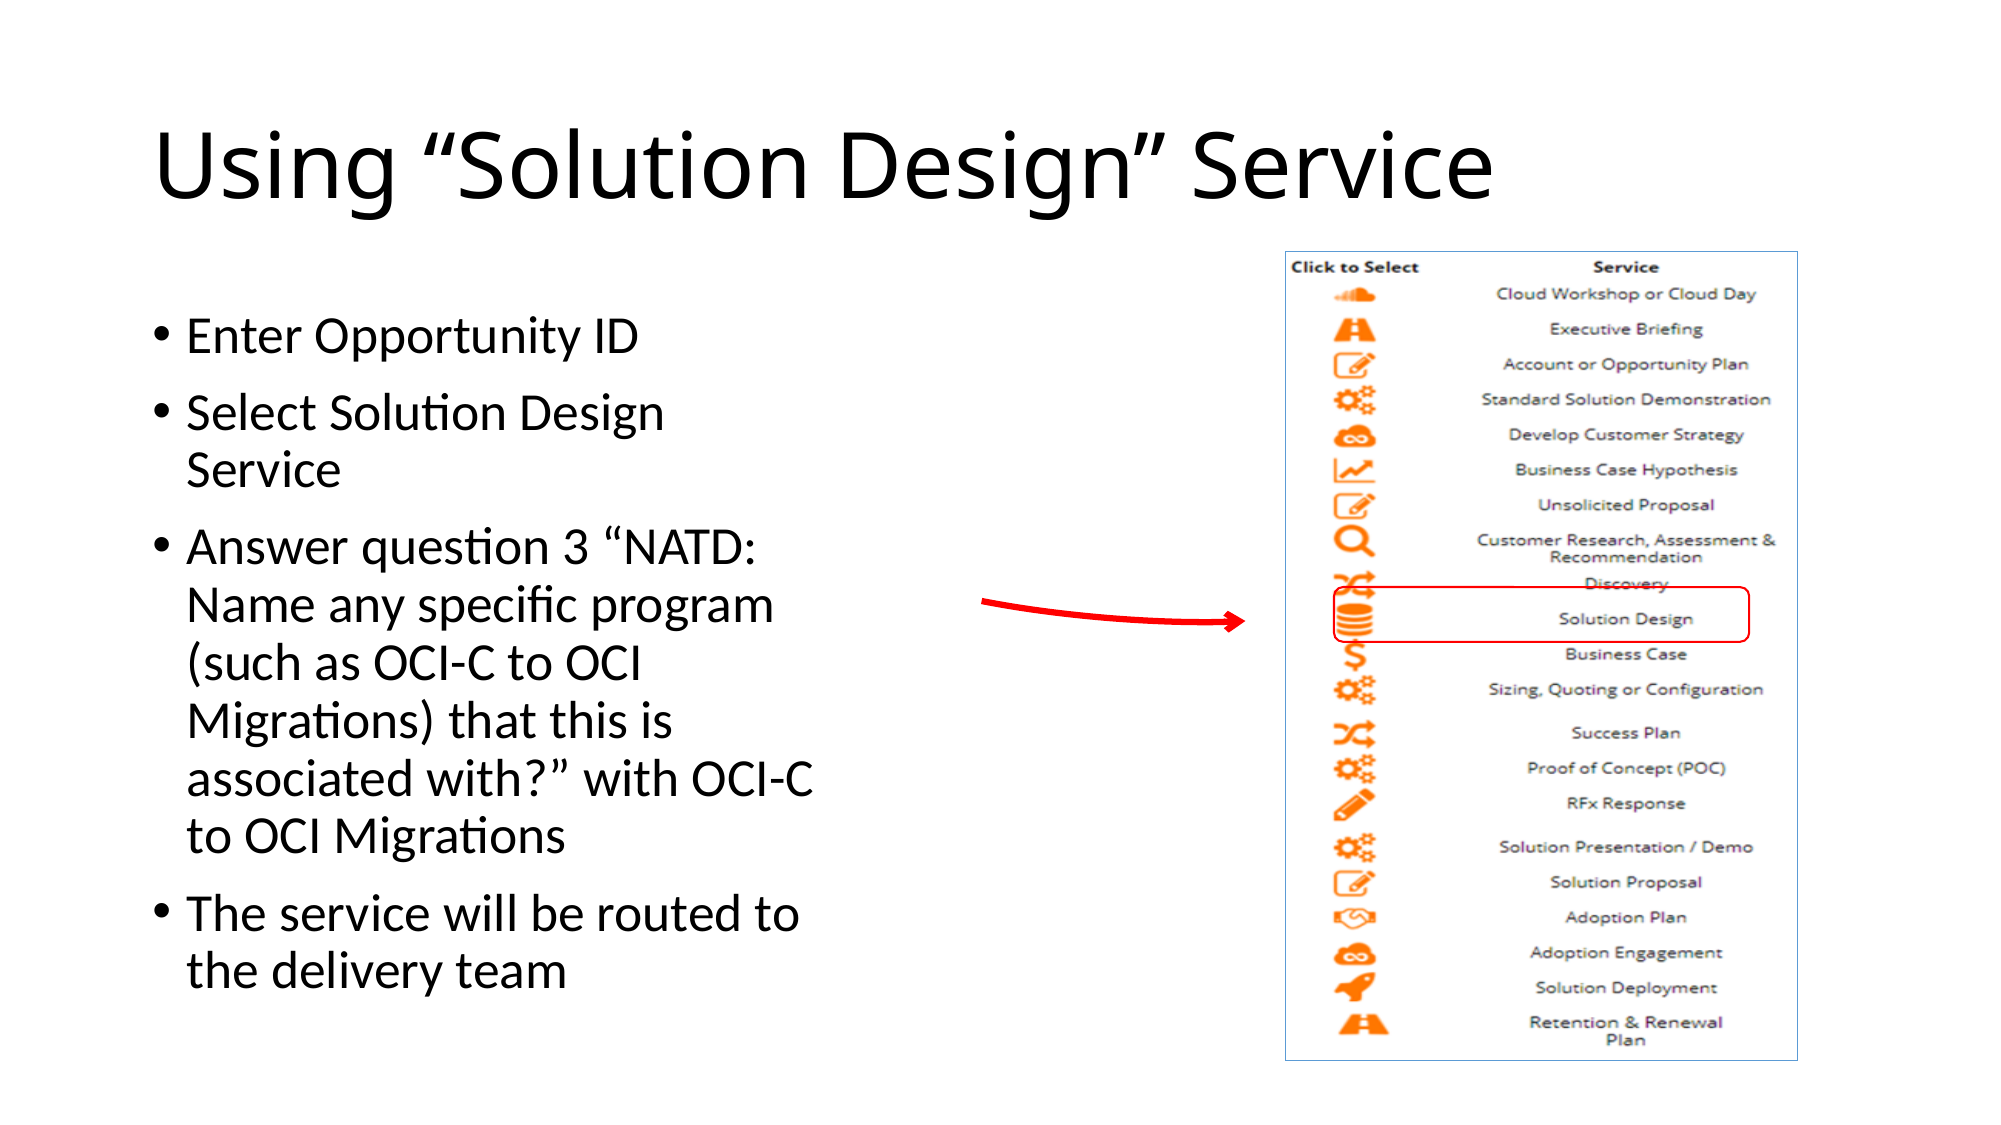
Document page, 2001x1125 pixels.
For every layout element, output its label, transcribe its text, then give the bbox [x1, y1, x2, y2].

title Using “Solution Design” Service [137, 59, 1863, 278]
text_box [901, 251, 1798, 1061]
list Enter Opportunity ID Select Solution Design Service Answer question 3 “NATD: Name any specific program (such as OCI-C to OCI Migrations) that this is associated with?” with OCI-C to OCI Migrations The service will be routed to the delivery team [137, 299, 835, 1014]
